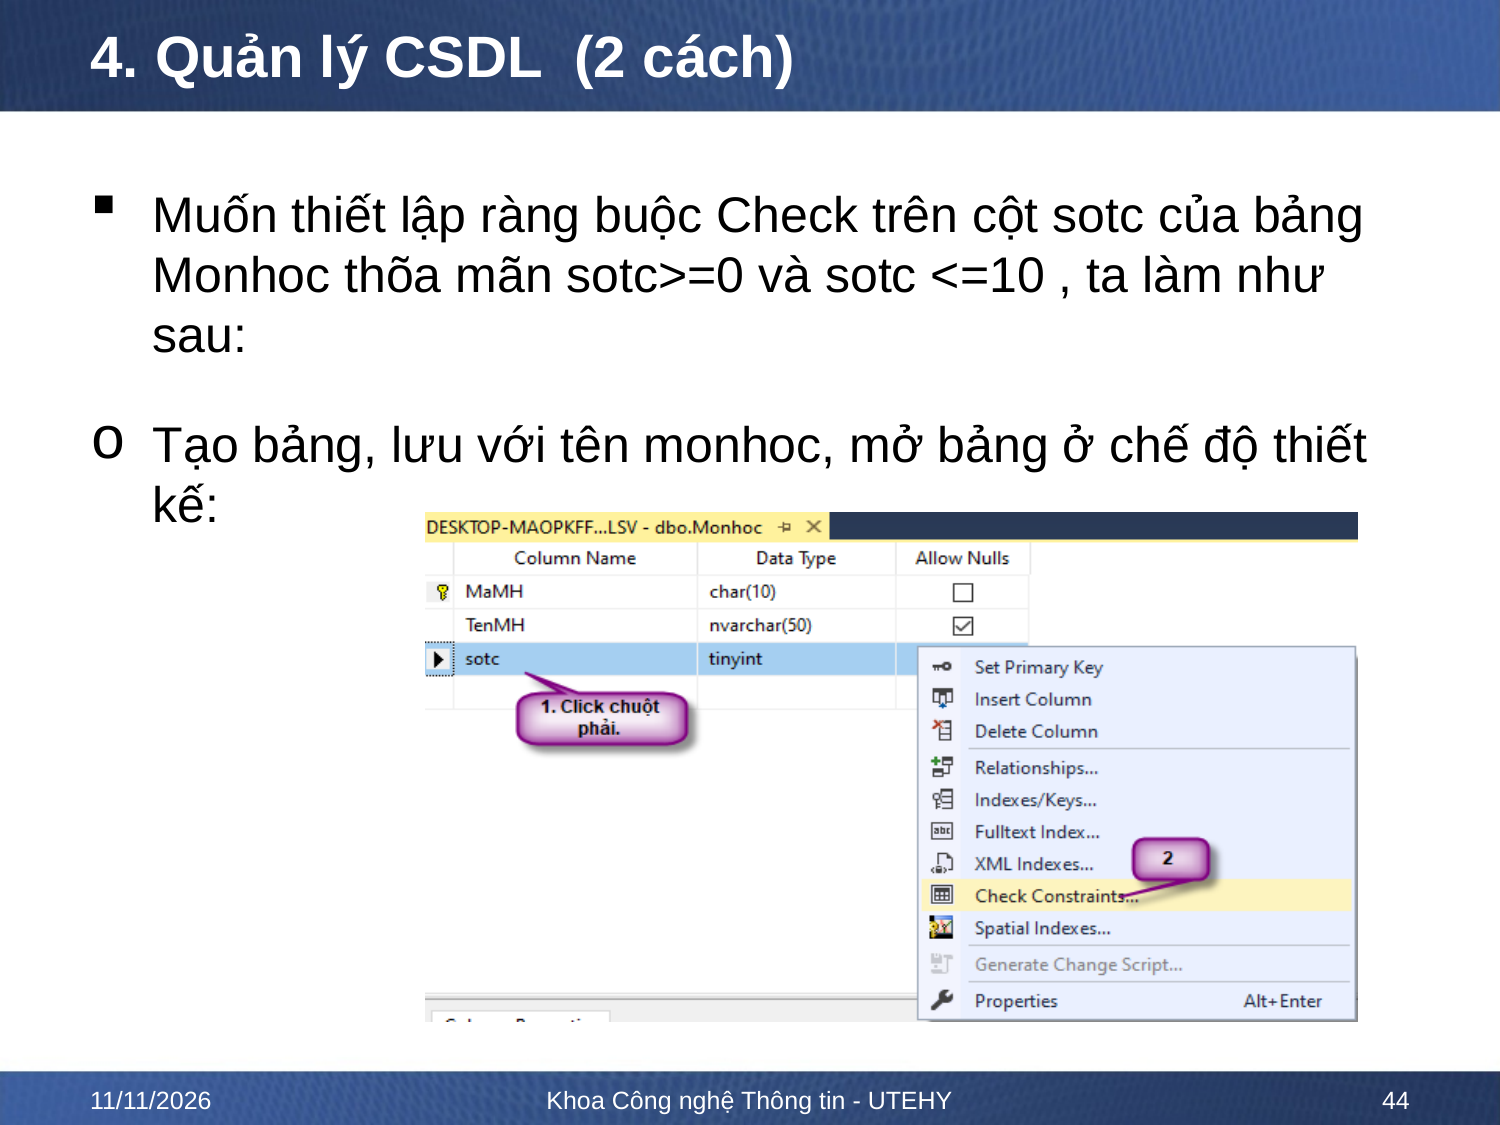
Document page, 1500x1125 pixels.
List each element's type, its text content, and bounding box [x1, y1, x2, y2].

footer Khoa Công nghệ Thông tin - UTEHY [512, 1069, 988, 1125]
list Muốn thiết lập ràng buộc Check trên cột sotc của bảng Monhoc thõa mãn sotc>=0 và sotc <=10 , ta làm như sau: Tạo bảng, lưu với tên monhoc, mở bảng ở chế độ thiết kế: [75, 174, 1425, 1025]
slide_number 44 [1074, 1069, 1425, 1125]
picture [0, 0, 1500, 1125]
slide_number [75, 1069, 425, 1125]
title 4. Quản lý CSDL (2 cách) [75, 4, 1425, 105]
